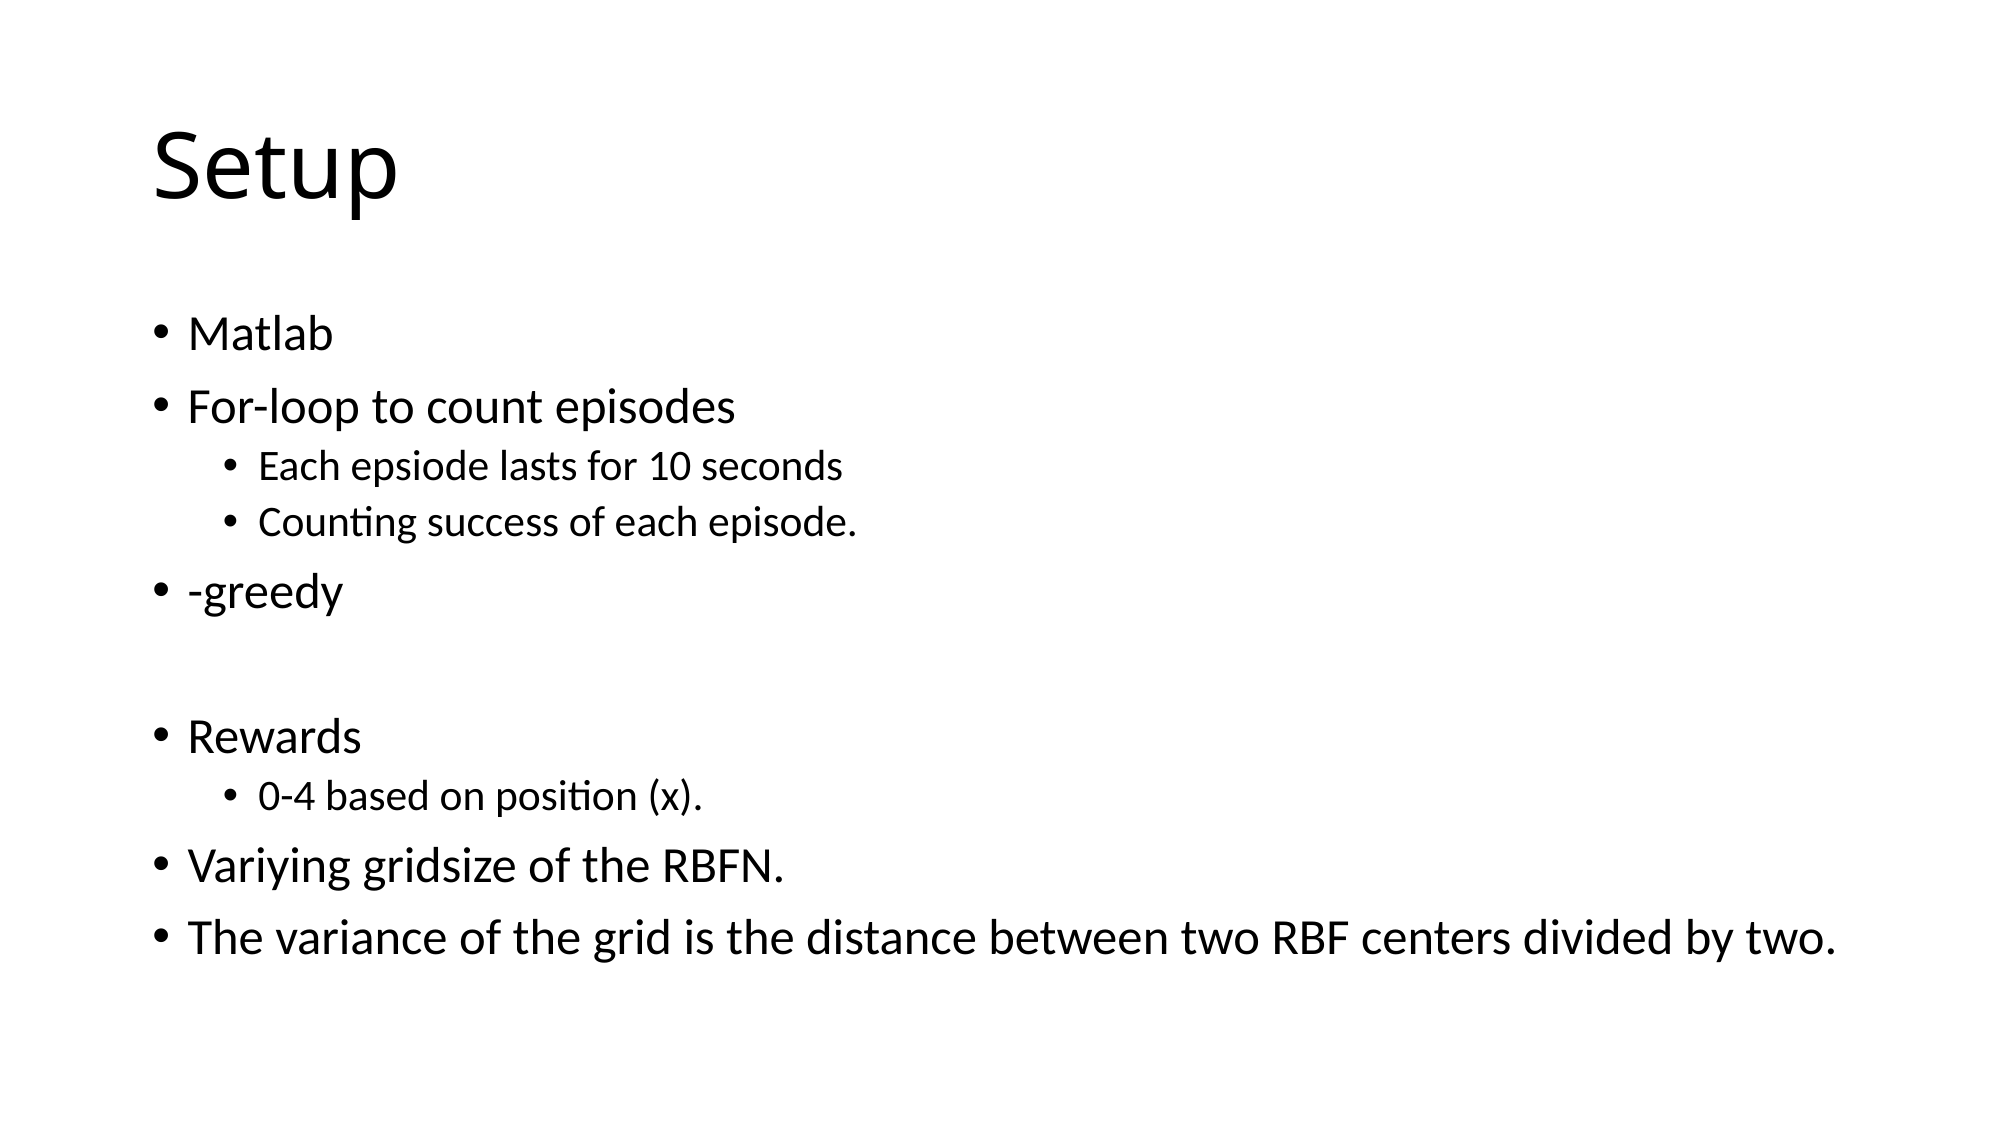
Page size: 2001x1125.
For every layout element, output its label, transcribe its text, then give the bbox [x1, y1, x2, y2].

title Setup [137, 59, 1863, 278]
